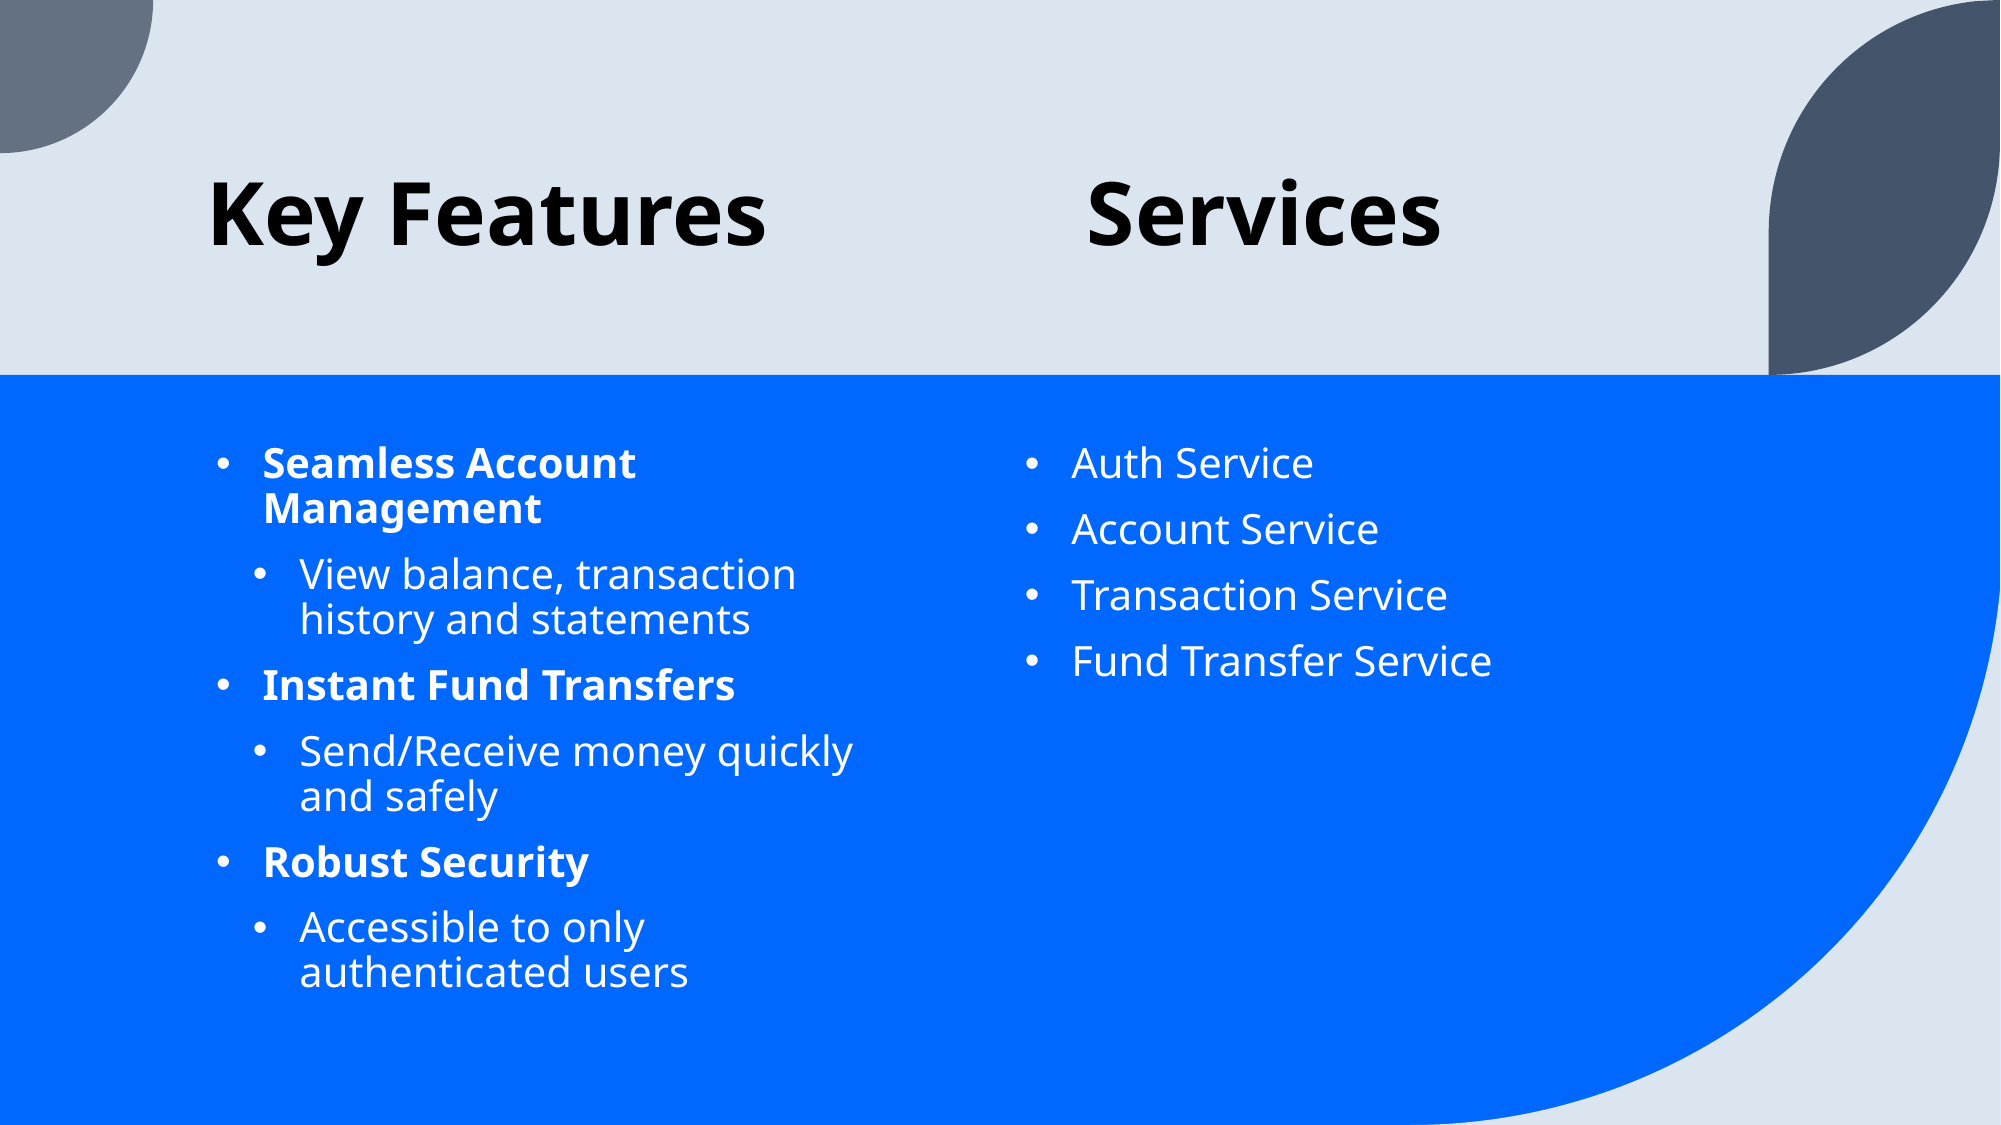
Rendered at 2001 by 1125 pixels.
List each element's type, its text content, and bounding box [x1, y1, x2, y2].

text_box Auth Service Account Service Transaction Service Fund Transfer Service [999, 435, 1750, 999]
title Key Features Services [191, 7, 1796, 270]
list Seamless Account Management View balance, transaction history and statements Instant Fund Transfers Send/Receive money quickly and safely Robust Security Accessible to only authenticated users [191, 435, 941, 999]
